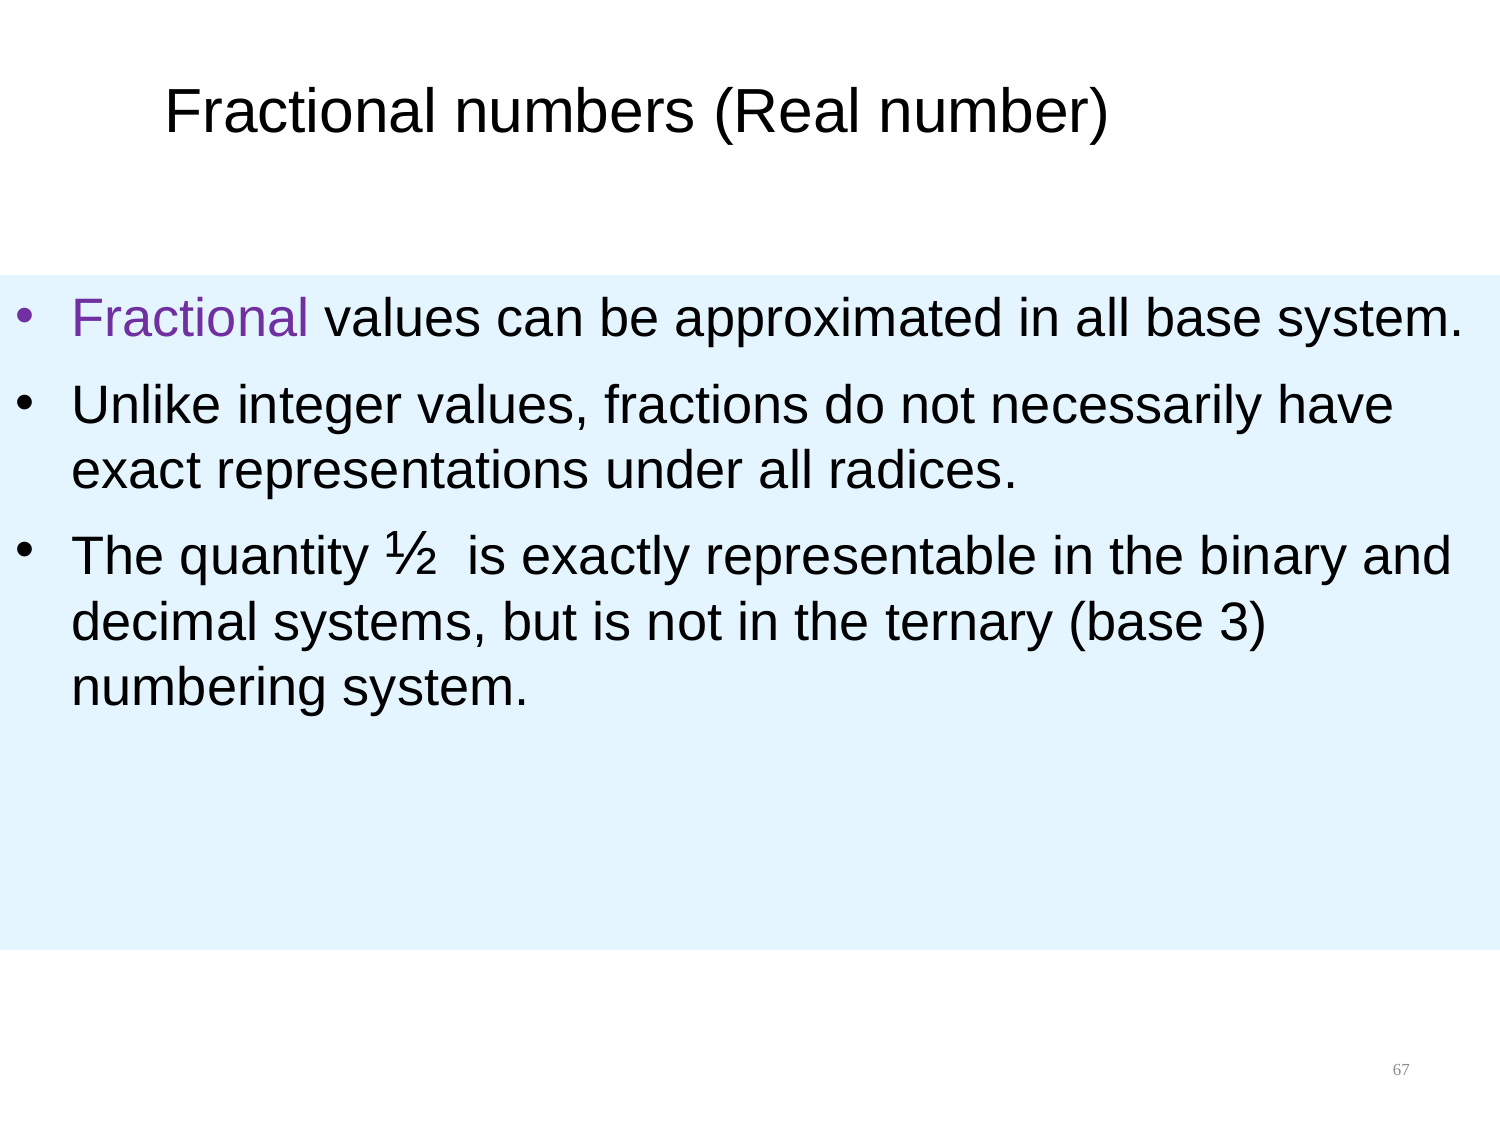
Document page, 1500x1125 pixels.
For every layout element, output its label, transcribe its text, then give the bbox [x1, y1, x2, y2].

title Fractional numbers (Real number) [24, 62, 1250, 153]
list Fractional values can be approximated in all base system. Unlike integer values, fractions do not necessarily have exact representations under all radices. The quantity ½ is exactly representable in the binary and decimal systems, but is not in the ternary (base 3) numbering system. [0, 275, 1500, 950]
slide_number 67 [1074, 1042, 1425, 1103]
